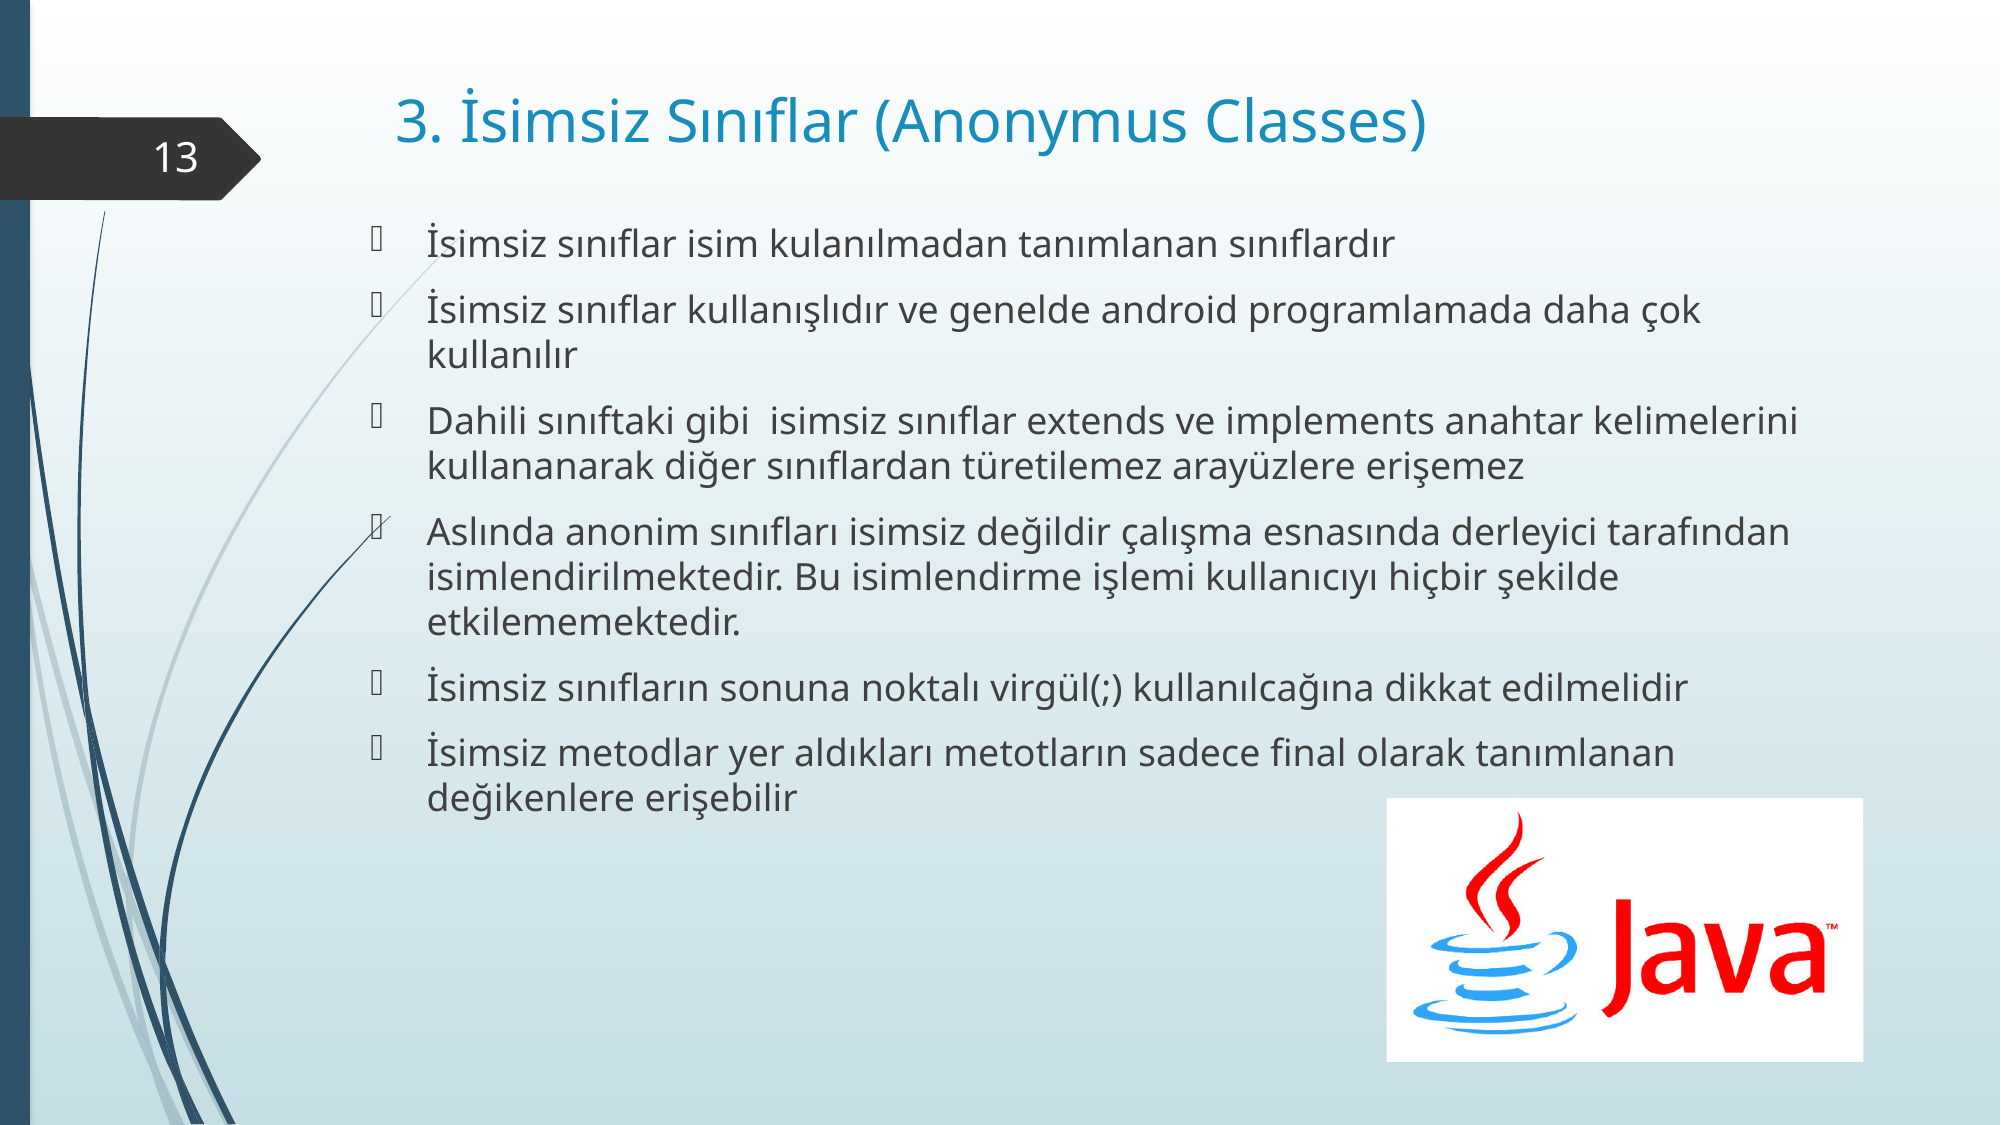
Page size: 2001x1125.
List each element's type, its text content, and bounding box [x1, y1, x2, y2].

picture [1386, 798, 1864, 1063]
slide_number 13 [87, 129, 216, 190]
title 3. İsimsiz Sınıflar (Anonymus Classes) [380, 76, 1842, 235]
list İsimsiz sınıflar isim kulanılmadan tanımlanan sınıflardır İsimsiz sınıflar kullanışlıdır ve genelde android programlamada daha çok kullanılır Dahili sınıftaki gibi isimsiz sınıflar extends ve implements anahtar kelimelerini kullananarak diğer sınıflardan türetilemez arayüzlere erişemez Aslında anonim sınıfları isimsiz değildir çalışma esnasında derleyici tarafından isimlendirilmektedir. Bu isimlendirme işlemi kullanıcıyı hiçbir şekilde etkilememektedir. İsimsiz sınıfların sonuna noktalı virgül(;) kullanılcağına dikkat edilmelidir İsimsiz metodlar yer aldıkları metotların sadece final olarak tanımlanan değikenlere erişebilir [355, 212, 1818, 1004]
